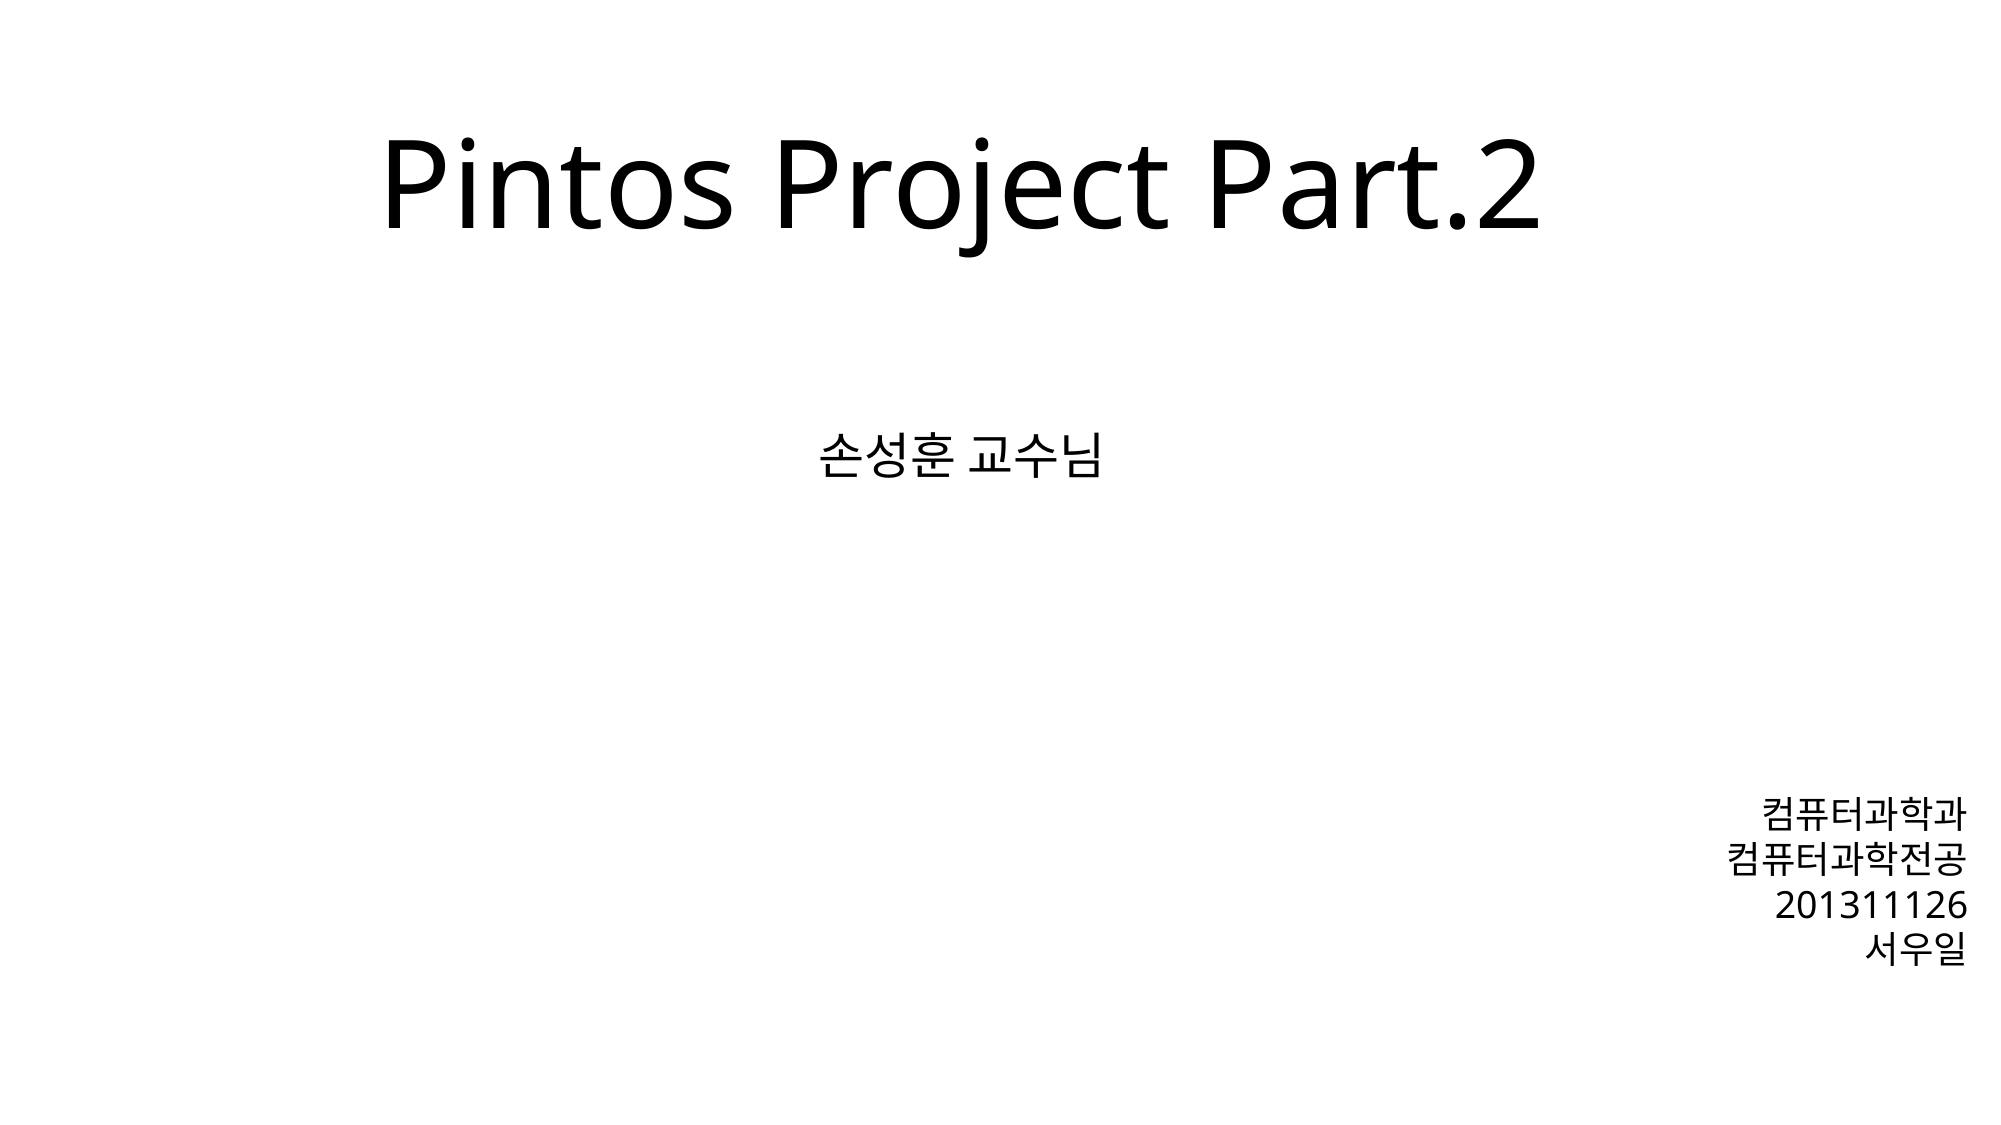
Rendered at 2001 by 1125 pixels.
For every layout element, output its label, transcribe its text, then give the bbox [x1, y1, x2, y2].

text_box Pintos Project Part.2 [111, 19, 1813, 261]
text_box 컴퓨터과학과 컴퓨터과학전공 201311126 서우일 [1457, 783, 1983, 979]
text_box 손성훈 교수님 [261, 417, 1662, 706]
